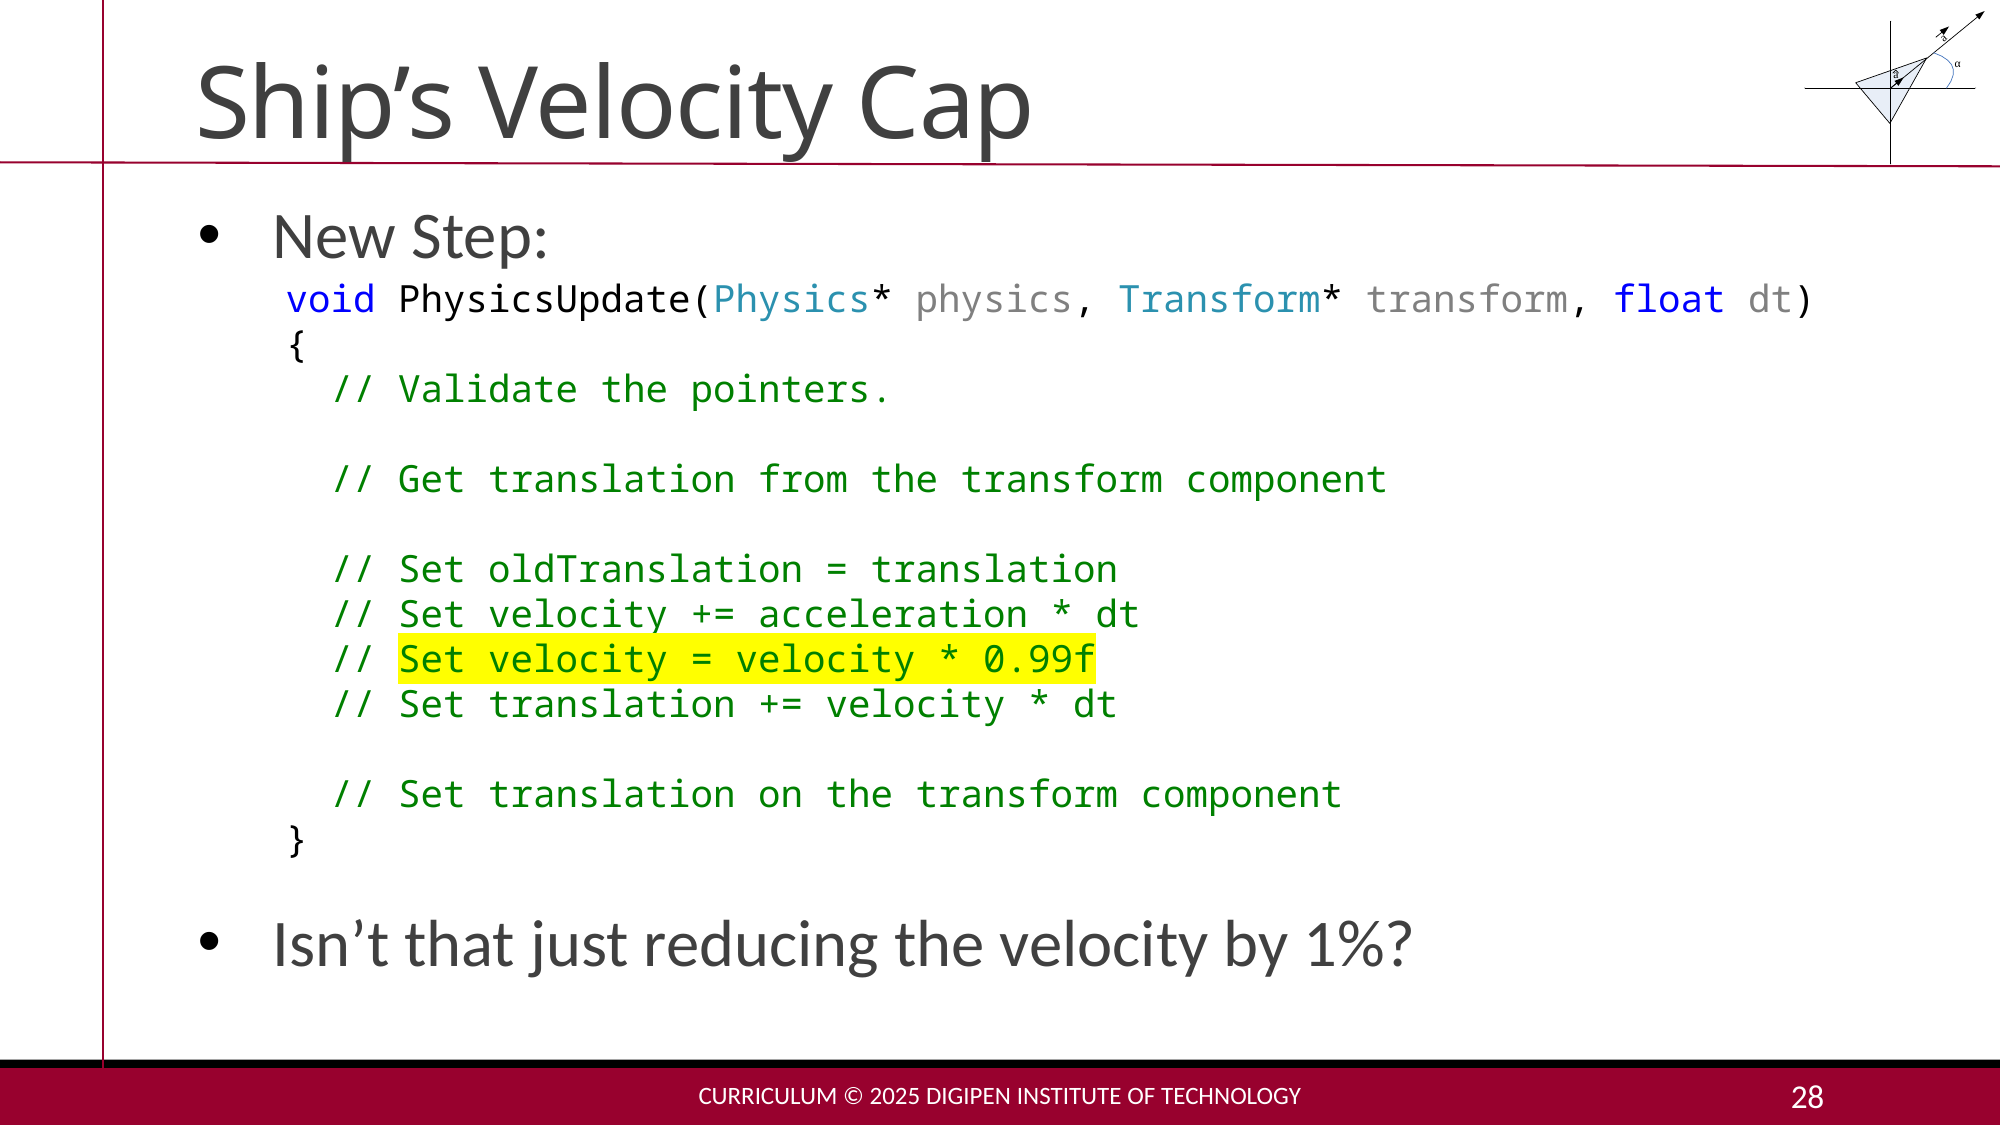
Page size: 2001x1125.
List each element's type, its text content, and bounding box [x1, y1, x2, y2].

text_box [1802, 0, 1997, 167]
title Ship’s Velocity Cap [180, 24, 1800, 167]
text_box void PhysicsUpdate(Physics* physics, Transform* transform, float dt) { // Validate the pointers. // Get translation from the transform component // Set oldTranslation = translation // Set velocity += acceleration * dt // Set velocity = velocity * 0.99f // Set translation += velocity * dt // Set translation on the transform component } [270, 268, 1901, 868]
footer Curriculum © 2025 DigiPen Institute of Technology [604, 1064, 1396, 1125]
list New Step: Isn’t that just reducing the velocity by 1%? [180, 193, 1830, 1040]
slide_number 28 [1624, 1064, 1840, 1125]
